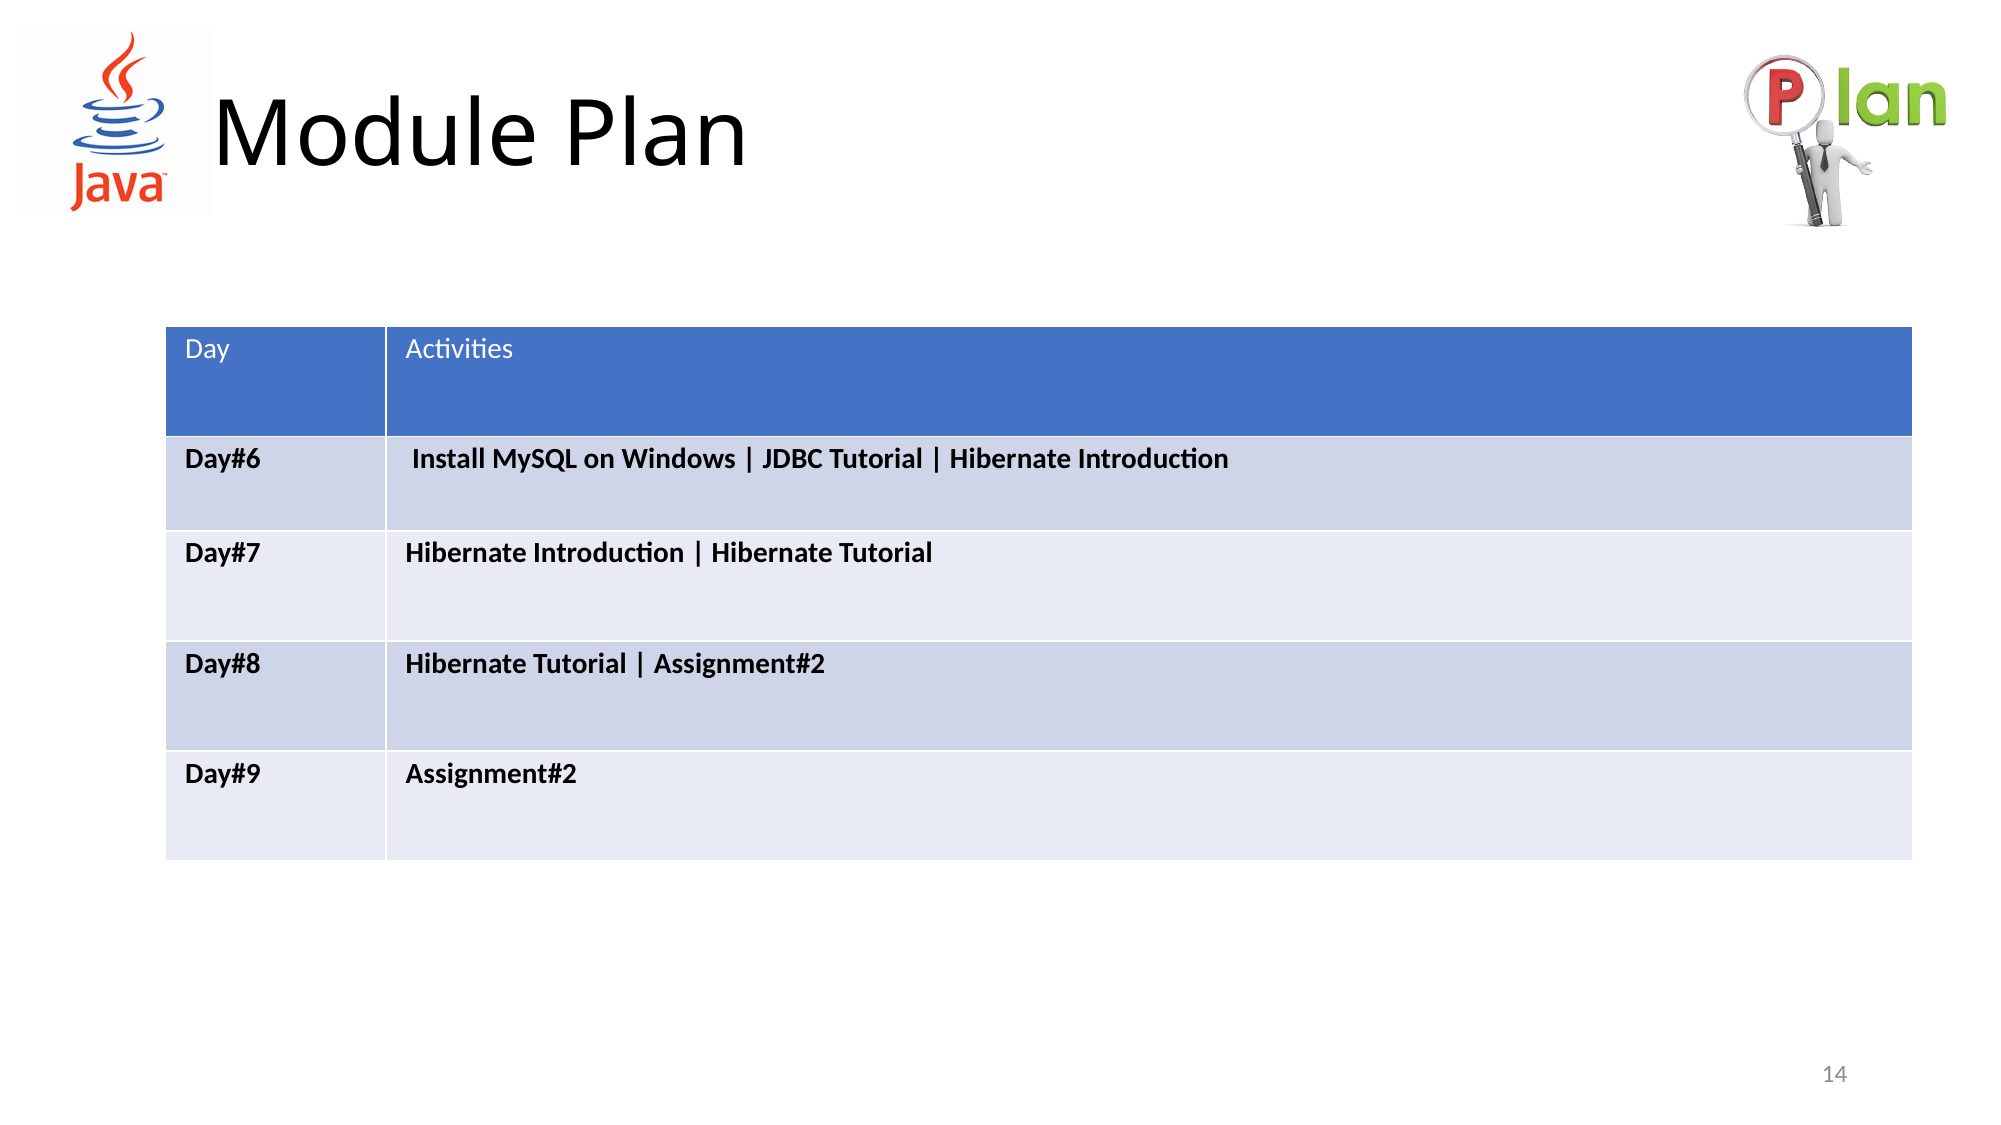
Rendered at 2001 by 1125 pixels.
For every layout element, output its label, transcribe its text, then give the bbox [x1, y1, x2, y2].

picture [1713, 26, 1977, 256]
table_cell Day#6 [166, 437, 385, 530]
table_cell Day#9 [166, 752, 385, 860]
table_cell Hibernate Introduction | Hibernate Tutorial [387, 532, 1912, 640]
slide_number 14 [1412, 1042, 1863, 1103]
table_header Activities [387, 327, 1912, 436]
table_cell Assignment#2 [387, 752, 1912, 860]
table_cell Install MySQL on Windows | JDBC Tutorial | Hibernate Introduction [387, 437, 1912, 530]
title Module Plan [196, 25, 1712, 246]
table_cell Hibernate Tutorial | Assignment#2 [387, 642, 1912, 750]
table_cell Day#7 [166, 532, 385, 640]
text_box [86, 294, 1945, 941]
table_cell Day#8 [166, 642, 385, 750]
picture [23, 26, 213, 216]
table_header Day [166, 327, 385, 436]
